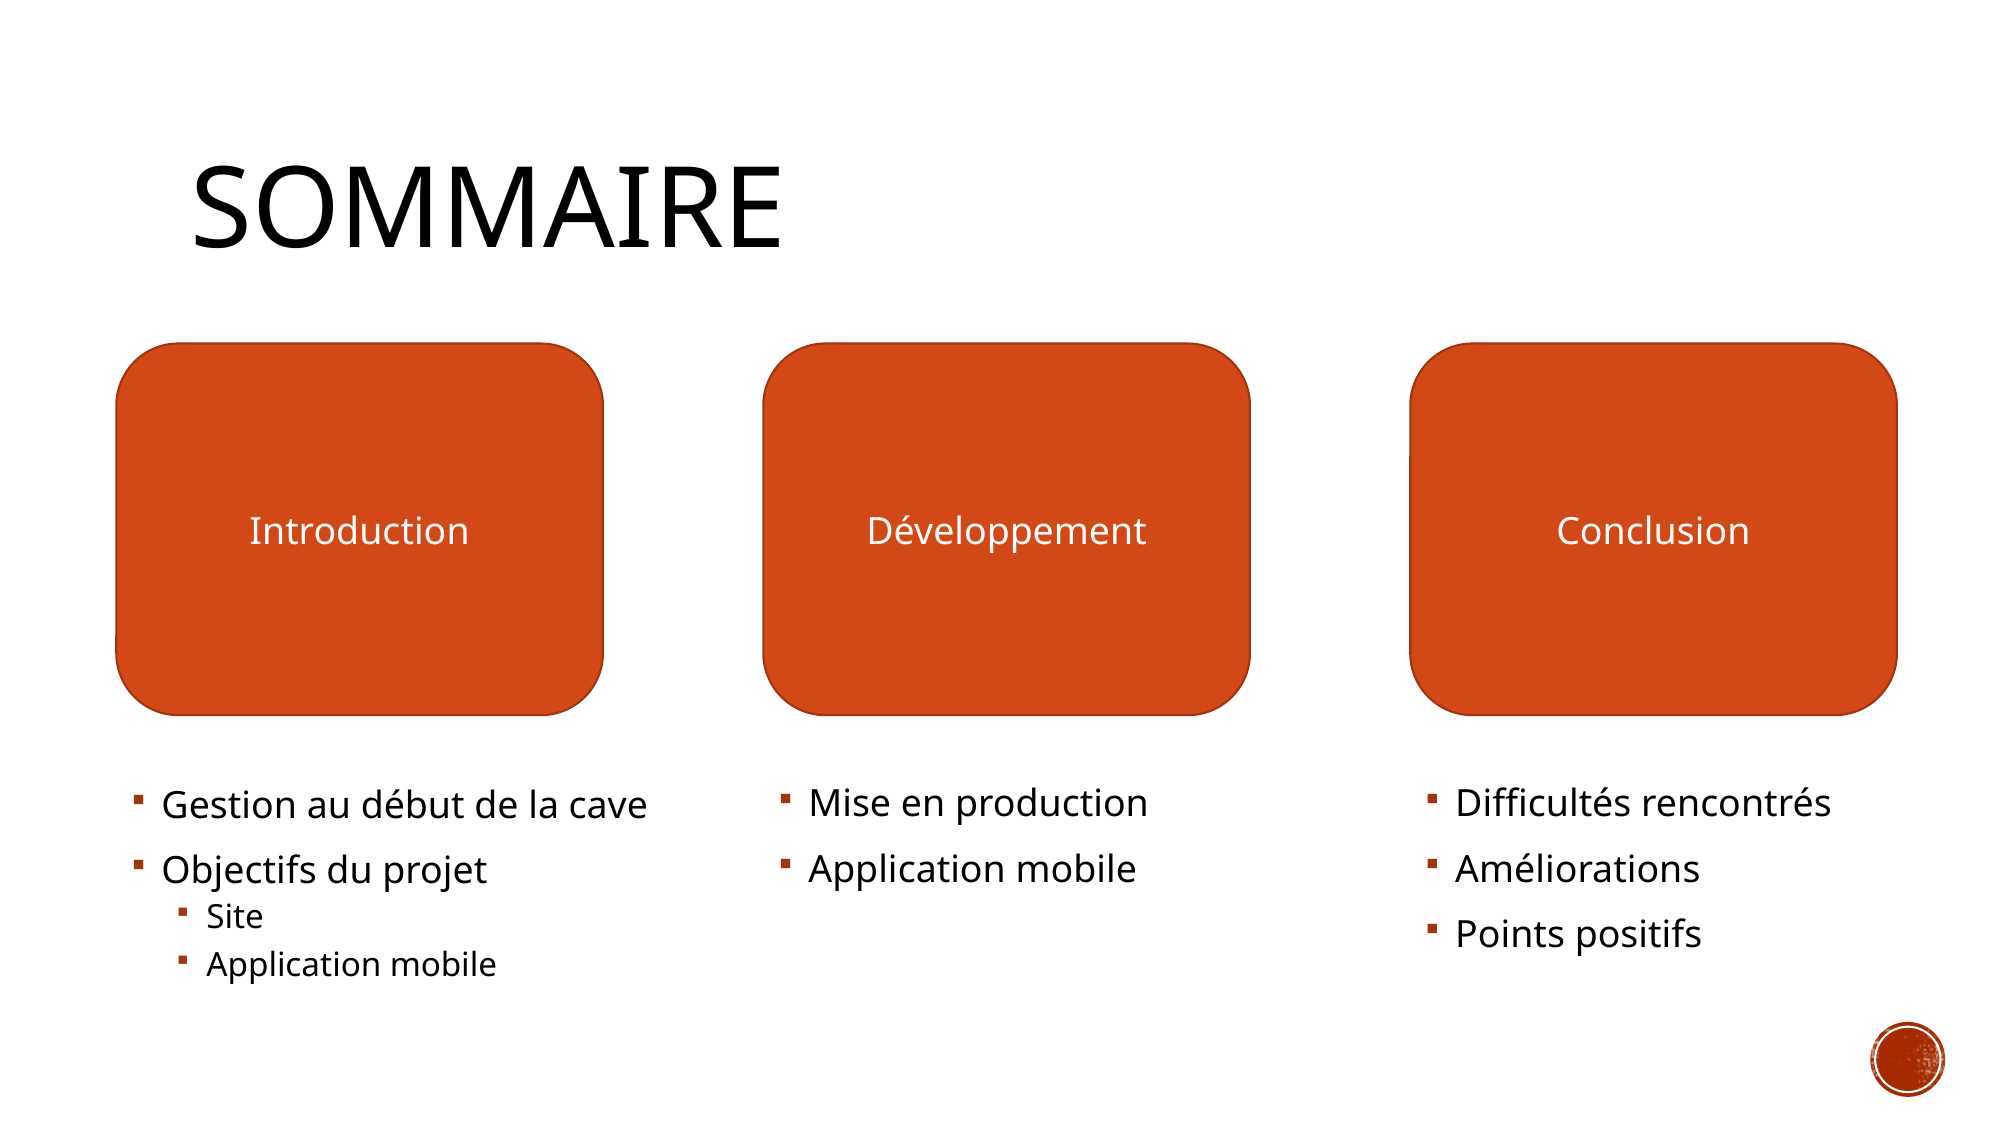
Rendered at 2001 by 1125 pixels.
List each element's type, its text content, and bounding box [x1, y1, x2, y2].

text_box Difficultés rencontrés Améliorations Points positifs [1410, 776, 1949, 980]
text_box Mise en production Application mobile [763, 776, 1250, 954]
text_box Introduction [115, 342, 604, 717]
list Gestion au début de la cave Objectifs du projet Site Application mobile [116, 778, 669, 1041]
title Sommaire [175, 79, 1826, 344]
text_box Développement [762, 342, 1251, 717]
text_box Conclusion [1409, 342, 1898, 717]
